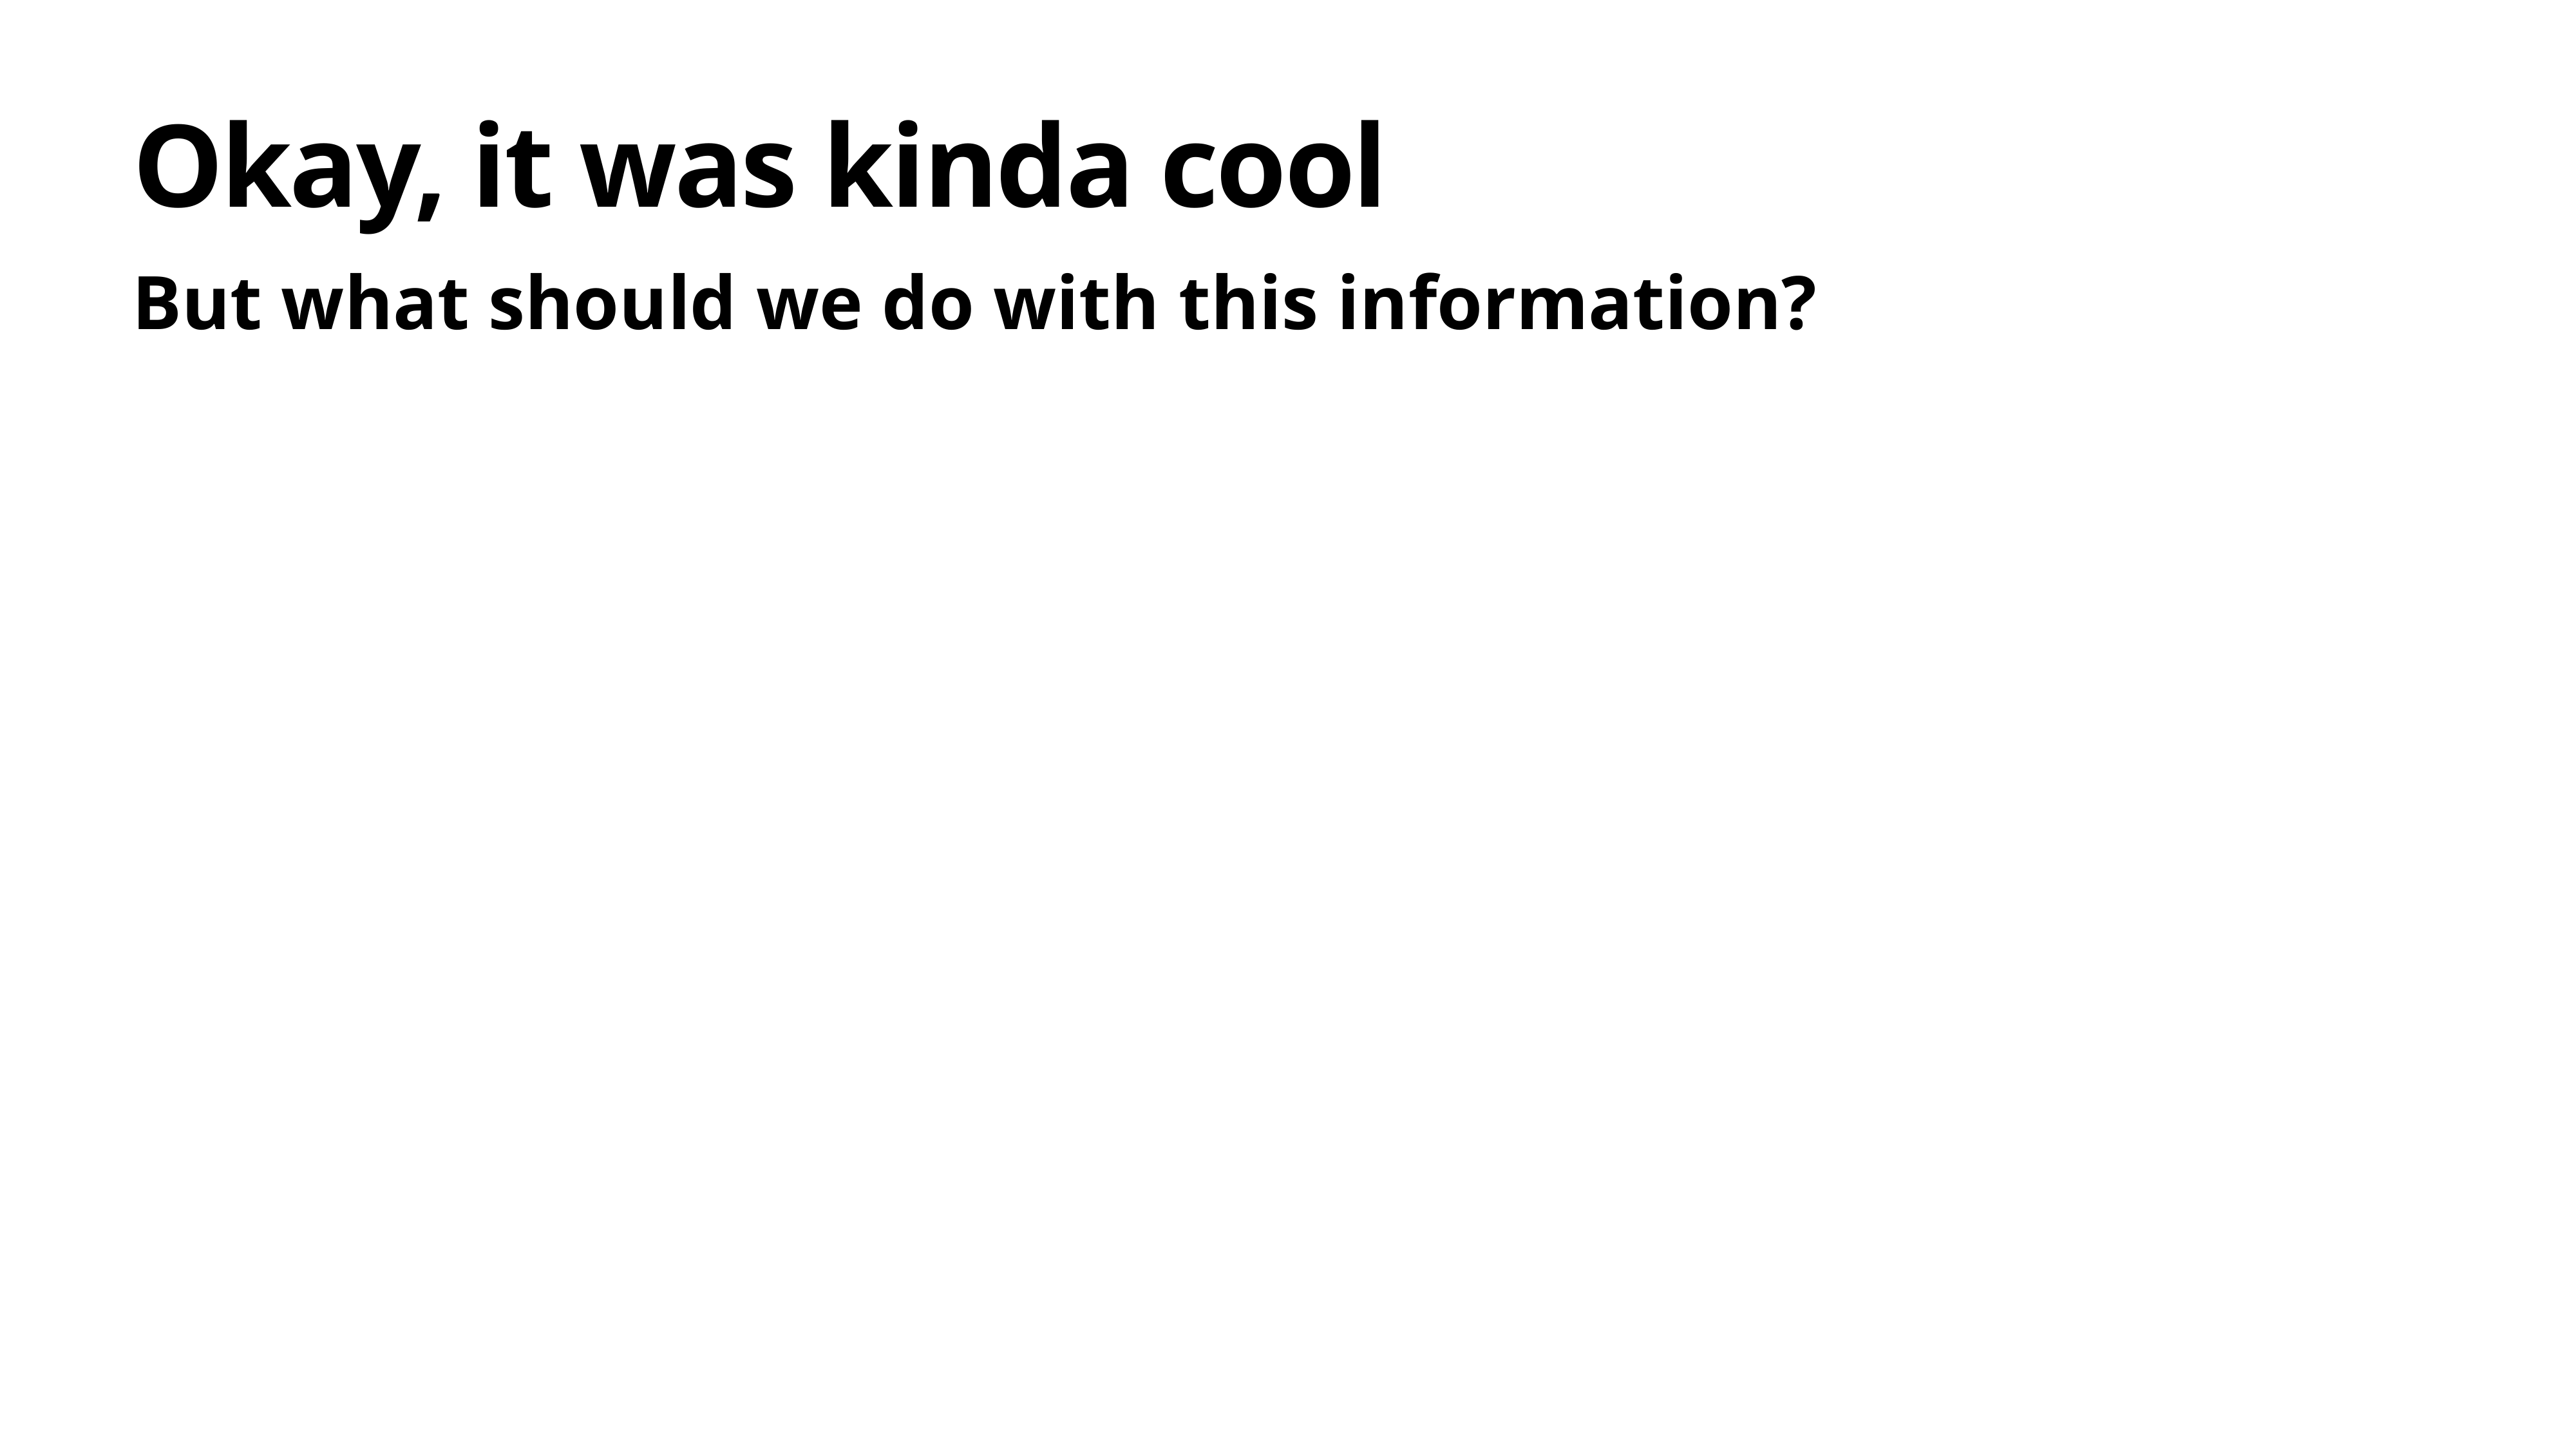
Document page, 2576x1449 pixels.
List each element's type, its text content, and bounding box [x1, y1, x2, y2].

title Okay, it was kinda cool [127, 113, 2449, 250]
list But what should we do with this information? [127, 250, 2449, 350]
